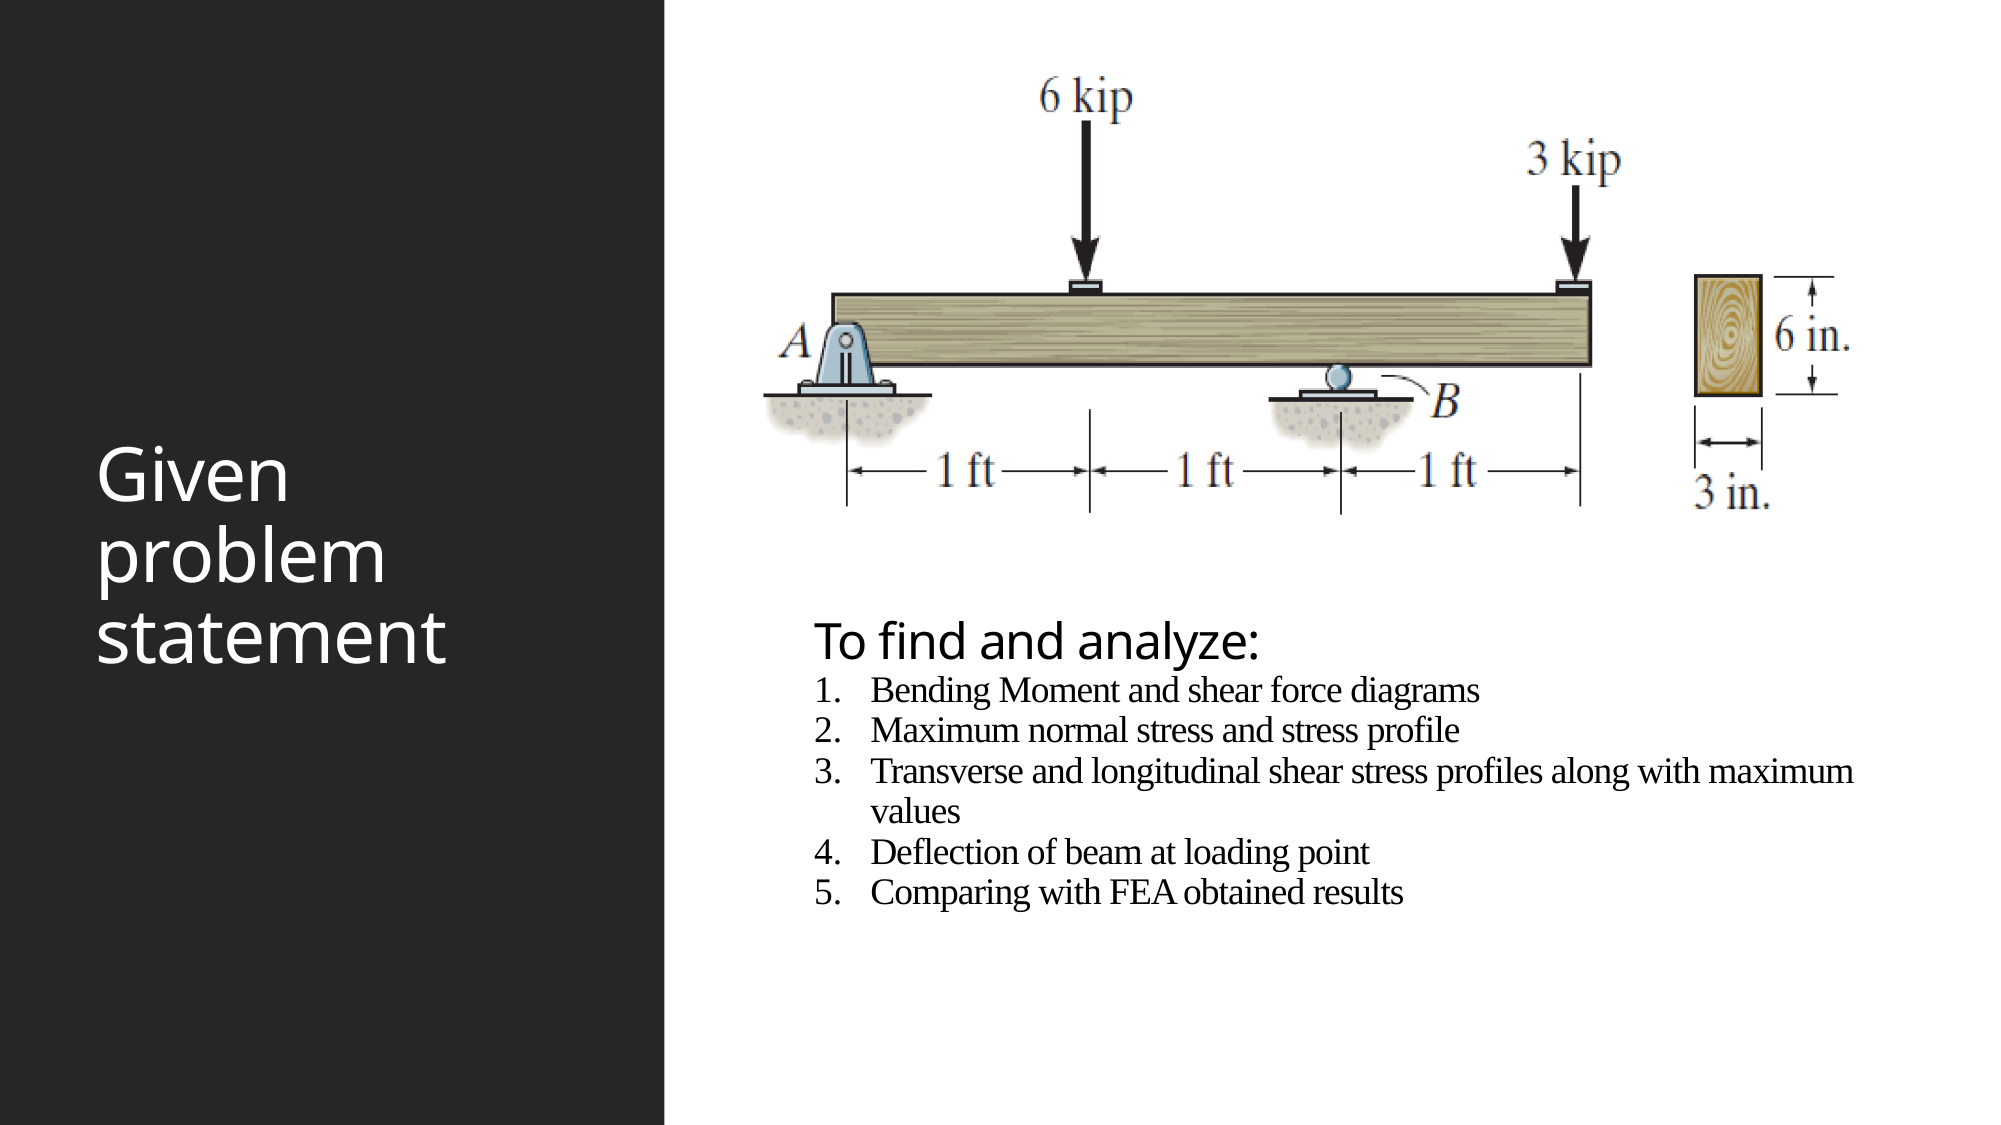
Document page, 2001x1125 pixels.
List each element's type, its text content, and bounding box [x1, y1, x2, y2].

text_box [0, 0, 666, 1125]
text_box To find and analyze: Bending Moment and shear force diagrams Maximum normal stress and stress profile Transverse and longitudinal shear stress profiles along with maximum values Deflection of beam at loading point Comparing with FEA obtained results [799, 648, 1894, 1047]
title Given problem statement [80, 84, 587, 1032]
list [677, 20, 1920, 639]
text_box [666, 0, 2000, 1125]
